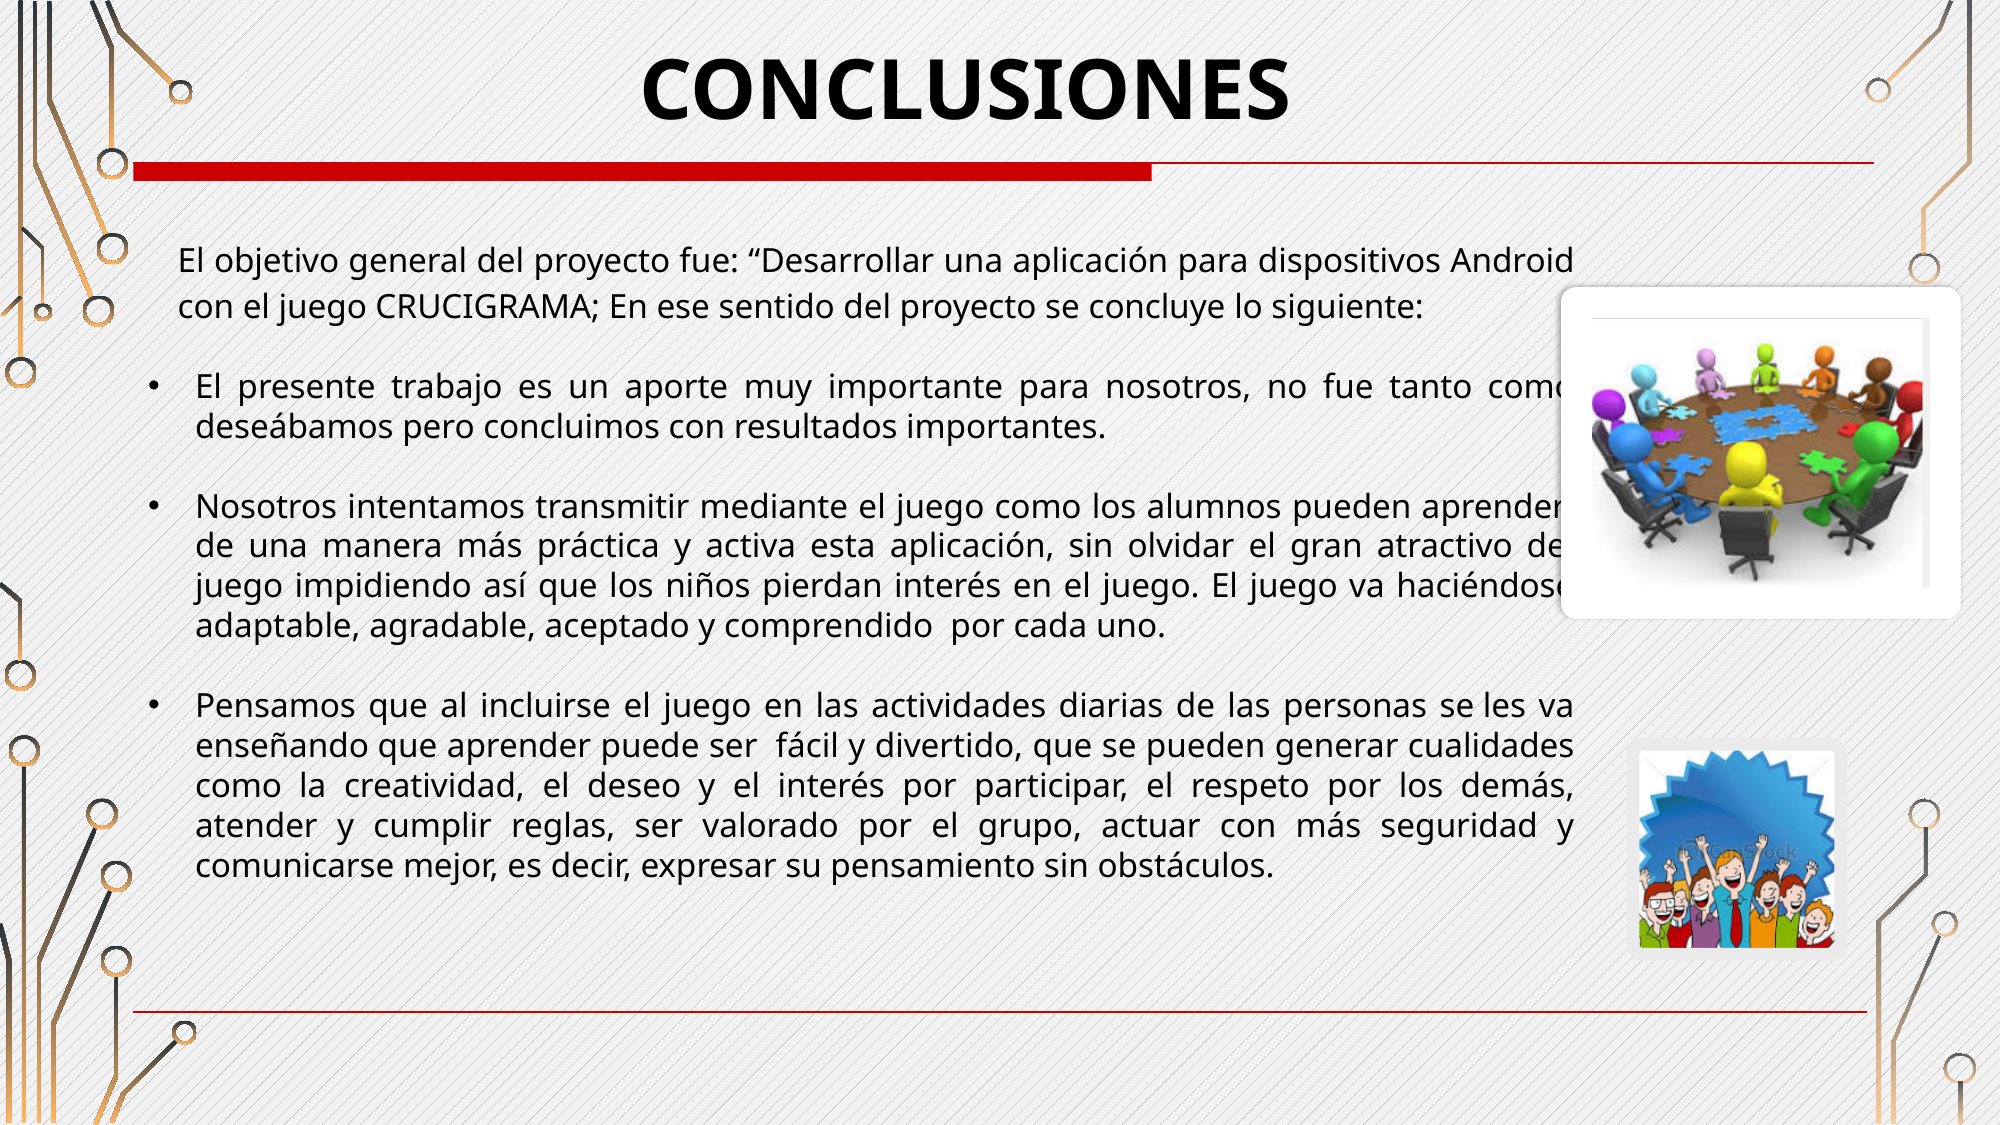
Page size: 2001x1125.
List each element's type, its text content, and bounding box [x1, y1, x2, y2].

text_box El objetivo general del proyecto fue: “Desarrollar una aplicación para dispositivos Android con el juego CRUCIGRAMA; En ese sentido del proyecto se concluye lo siguiente: El presente trabajo es un aporte muy importante para nosotros, no fue tanto como deseábamos pero concluimos con resultados importantes. Nosotros intentamos transmitir mediante el juego como los alumnos pueden aprender de una manera más práctica y activa esta aplicación, sin olvidar el gran atractivo del juego impidiendo así que los niños pierdan interés en el juego. El juego va haciéndose adaptable, agradable, aceptado y comprendido por cada uno. Pensamos que al incluirse el juego en las actividades diarias de las personas se les va enseñando que aprender puede ser fácil y divertido, que se pueden generar cualidades como la creatividad, el deseo y el interés por participar, el respeto por los demás, atender y cumplir reglas, ser valorado por el grupo, actuar con más seguridad y comunicarse mejor, es decir, expresar su pensamiento sin obstáculos. [133, 225, 1592, 892]
picture [1591, 317, 1930, 588]
text_box [133, 163, 1152, 181]
text_box CONCLUSIONES [596, 28, 1334, 144]
picture [1632, 744, 1841, 955]
